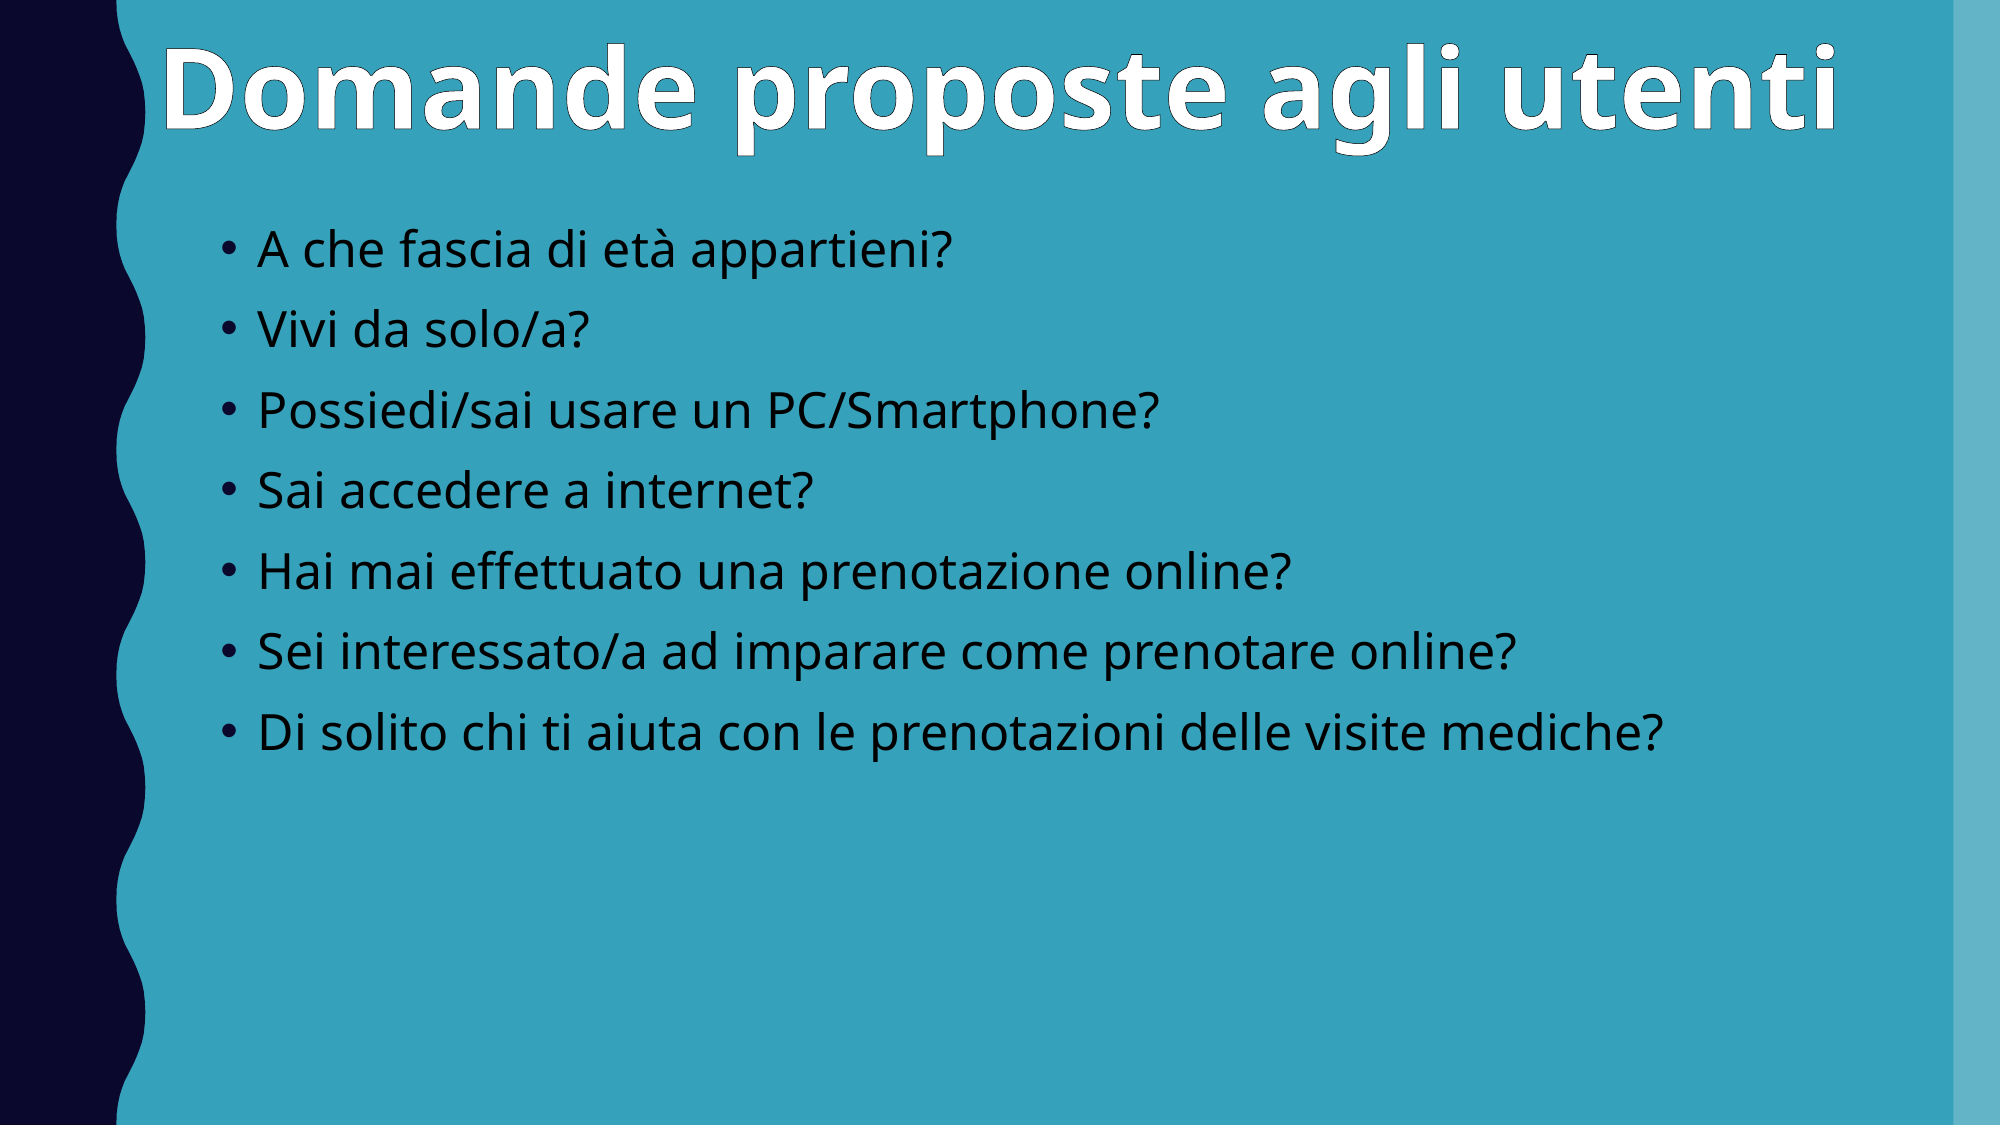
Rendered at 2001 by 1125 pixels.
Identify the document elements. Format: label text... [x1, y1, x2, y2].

text_box Domande proposte agli utenti [141, 8, 1859, 159]
list A che fascia di età appartieni? Vivi da solo/a? Possiedi/sai usare un PC/Smartphone? Sai accedere a internet? Hai mai effettuato una prenotazione online? Sei interessato/a ad imparare come prenotare online? Di solito chi ti aiuta con le prenotazioni delle visite mediche? [205, 203, 1875, 965]
